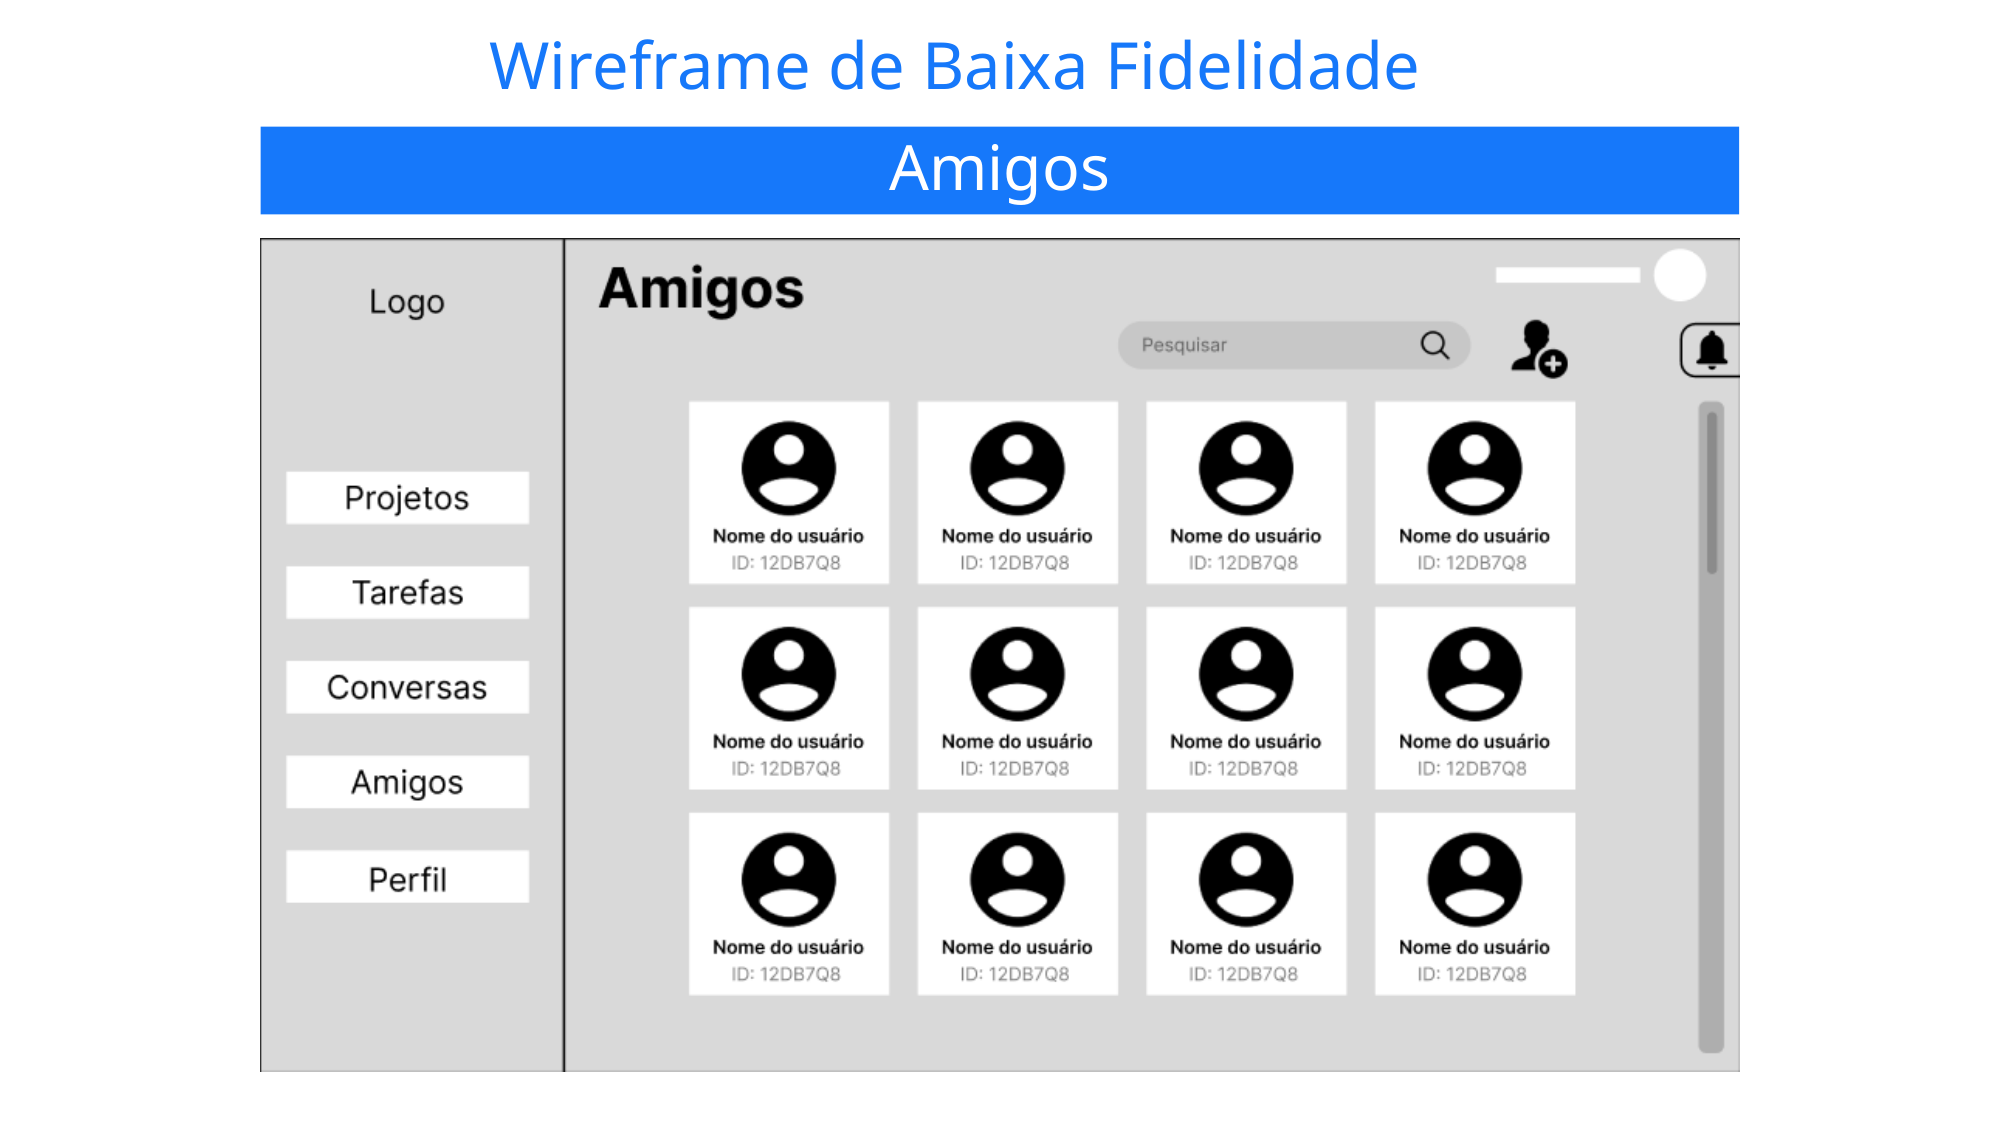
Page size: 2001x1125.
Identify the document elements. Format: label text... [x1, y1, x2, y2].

title Wireframe de Baixa Fidelidade [474, 10, 1526, 126]
text_box Amigos [260, 126, 1740, 215]
picture [260, 238, 1740, 1073]
